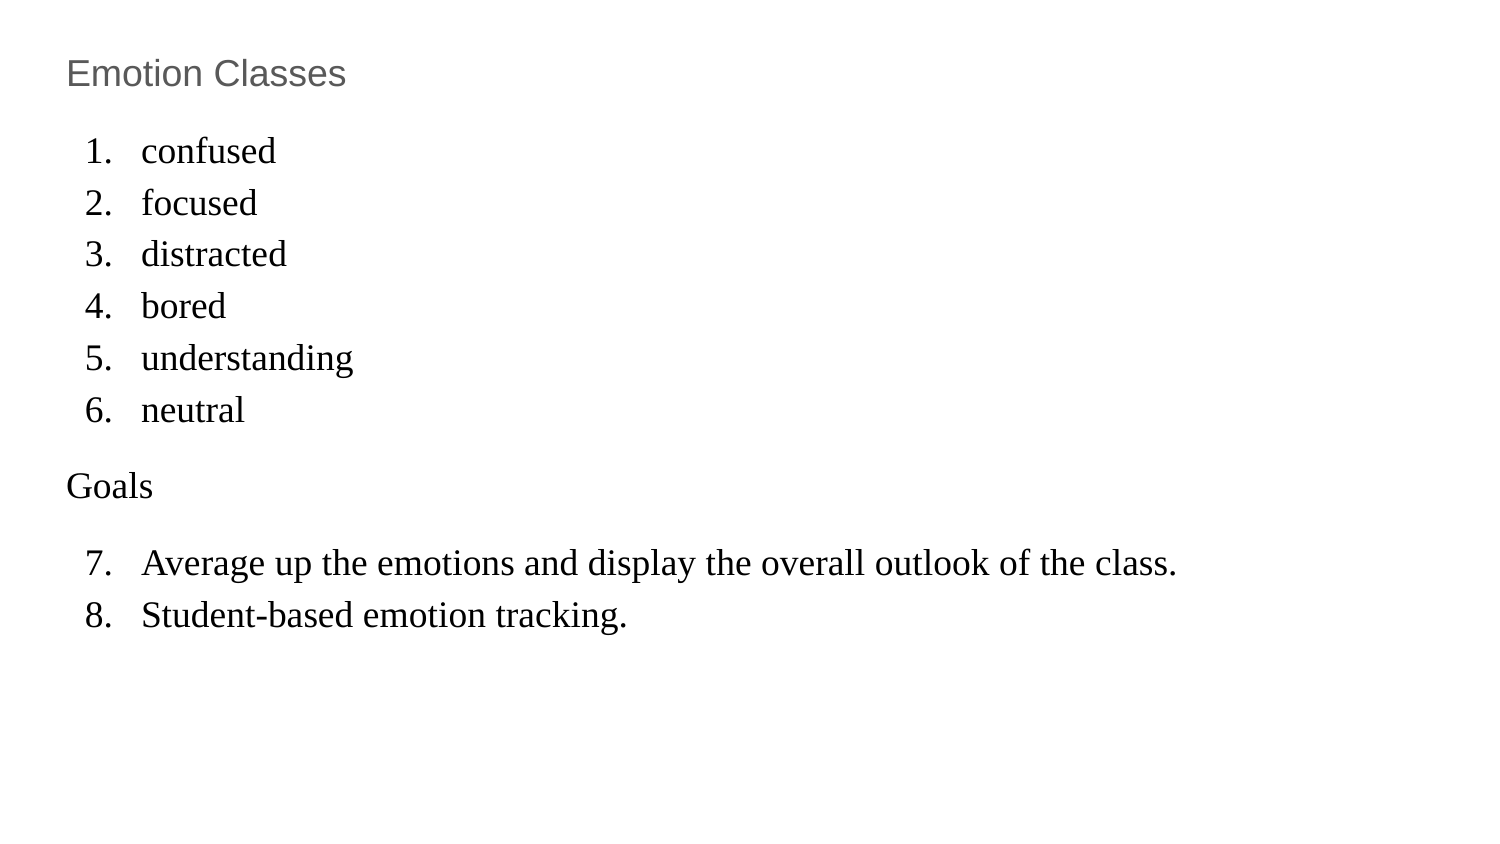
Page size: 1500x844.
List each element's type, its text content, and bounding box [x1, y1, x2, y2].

list Emotion Classes confused focused distracted bored understanding neutral Goals Average up the emotions and display the overall outlook of the class. Student-based emotion tracking. [51, 27, 1449, 750]
